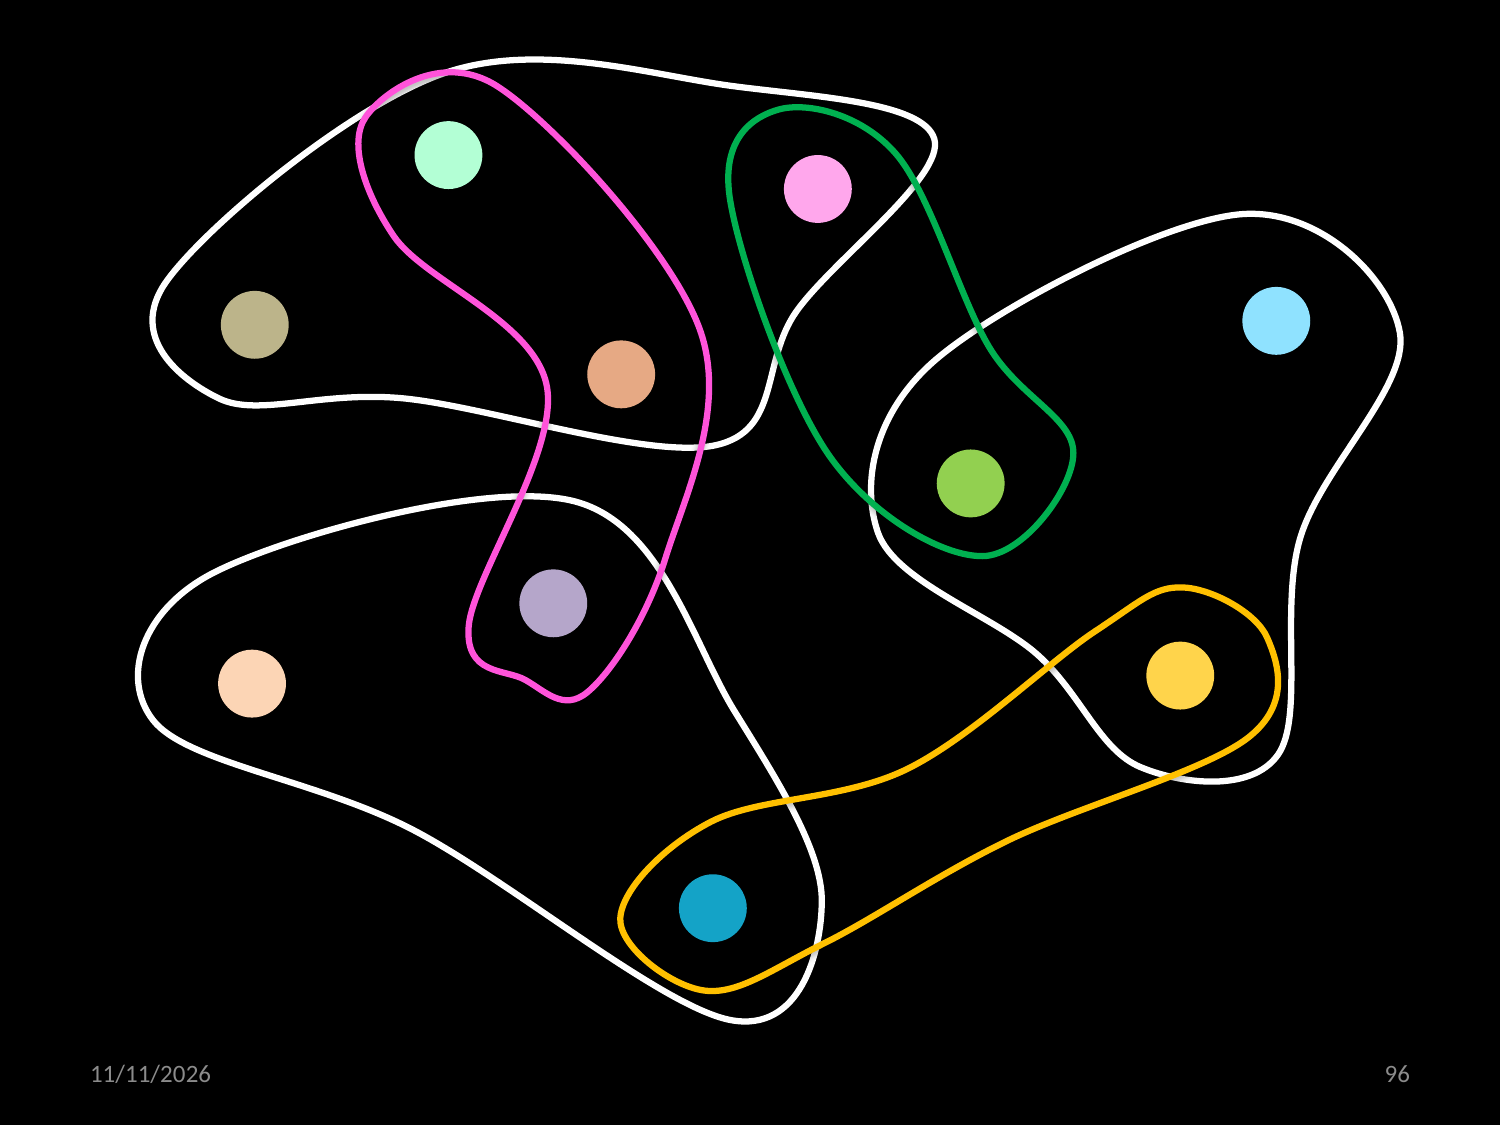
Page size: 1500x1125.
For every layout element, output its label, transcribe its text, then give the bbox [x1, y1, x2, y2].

text_box [137, 495, 815, 1023]
text_box [151, 110, 542, 426]
text_box [451, 58, 936, 448]
text_box [872, 213, 1402, 783]
text_box [619, 586, 1279, 992]
text_box [357, 71, 710, 702]
text_box [727, 106, 1075, 557]
slide_number 96 [1074, 1042, 1425, 1103]
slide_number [75, 1042, 425, 1103]
